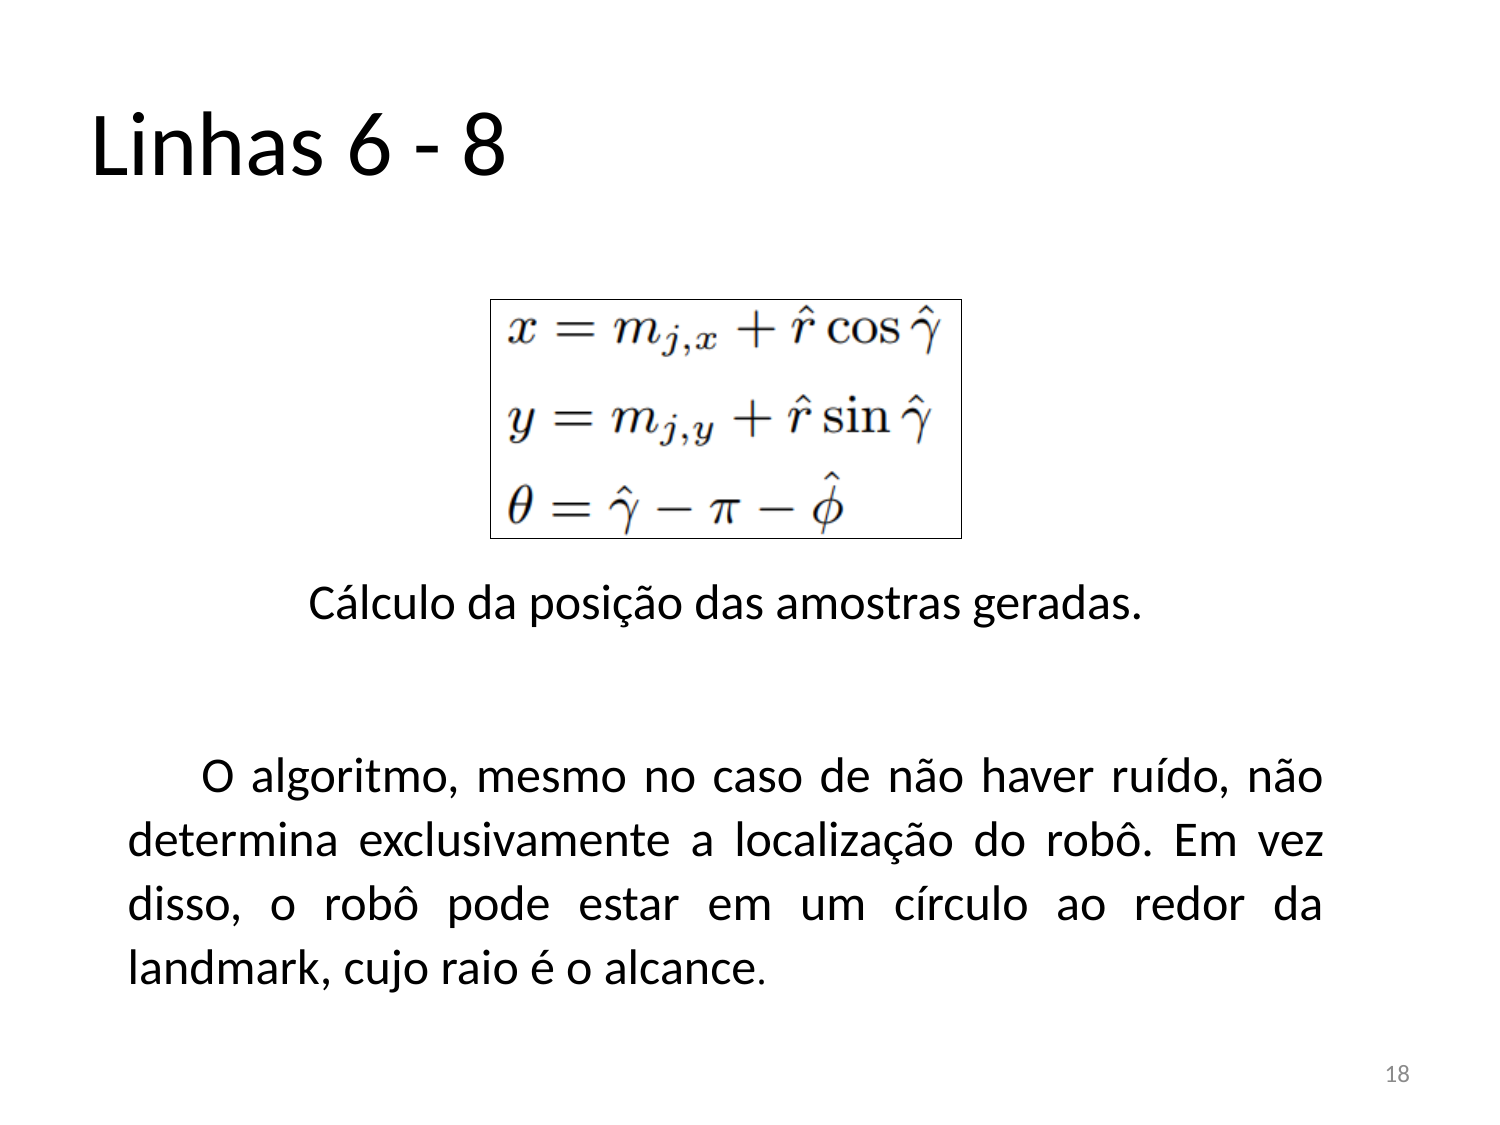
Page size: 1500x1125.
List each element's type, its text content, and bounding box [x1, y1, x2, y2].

text_box O algoritmo, mesmo no caso de não haver ruído, não determina exclusivamente a localização do robô. Em vez disso, o robô pode estar em um círculo ao redor da landmark, cujo raio é o alcance. [112, 730, 1340, 1002]
slide_number 18 [1074, 1042, 1425, 1103]
title Linhas 6 - 8 [75, 45, 1425, 233]
text_box Cálculo da posição das amostras geradas. [293, 561, 1159, 637]
picture [489, 299, 963, 539]
